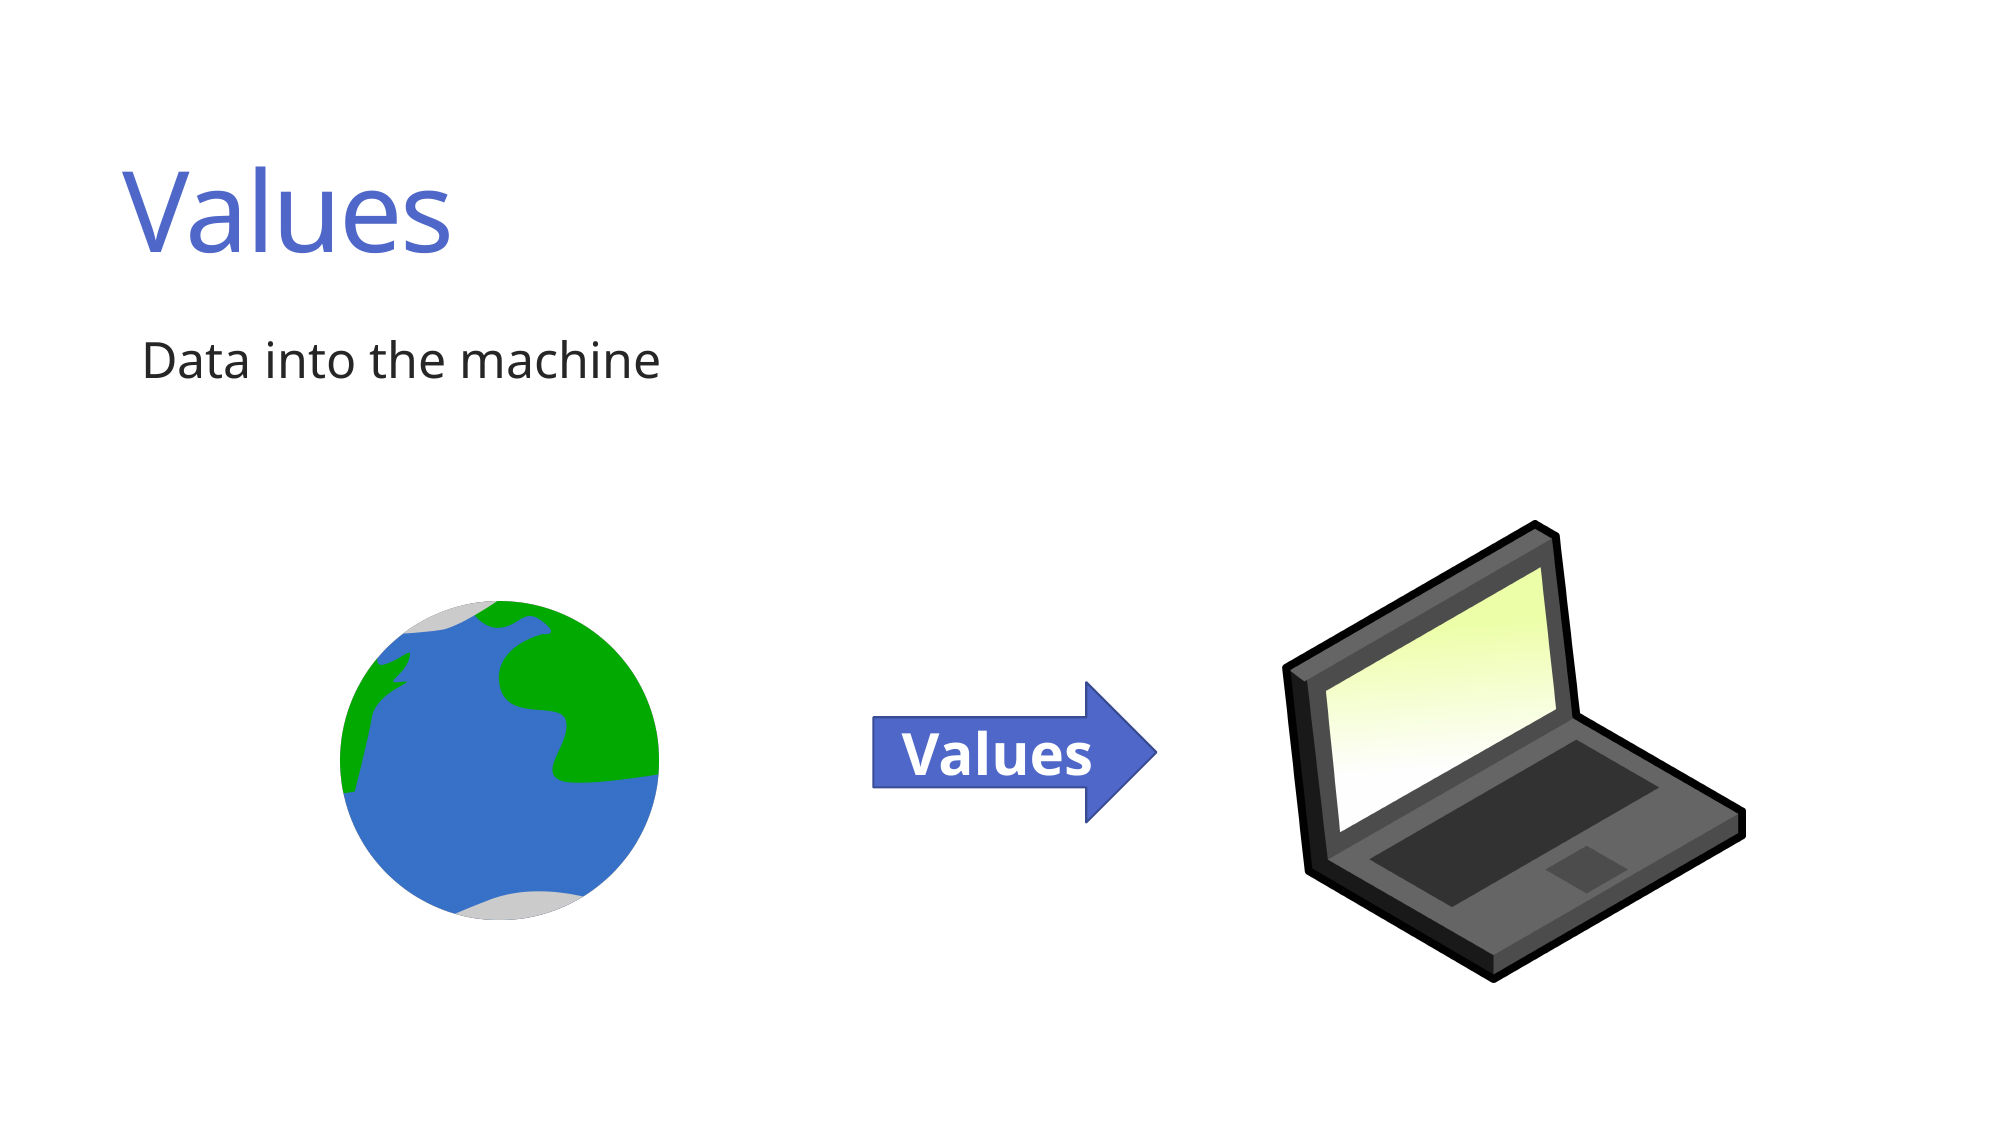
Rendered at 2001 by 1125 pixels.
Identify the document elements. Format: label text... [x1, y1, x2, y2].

text_box Values [872, 681, 1158, 824]
list Data into the machine [111, 329, 1876, 948]
picture [340, 601, 659, 920]
picture [1282, 519, 1747, 983]
title Values [107, 81, 1875, 354]
